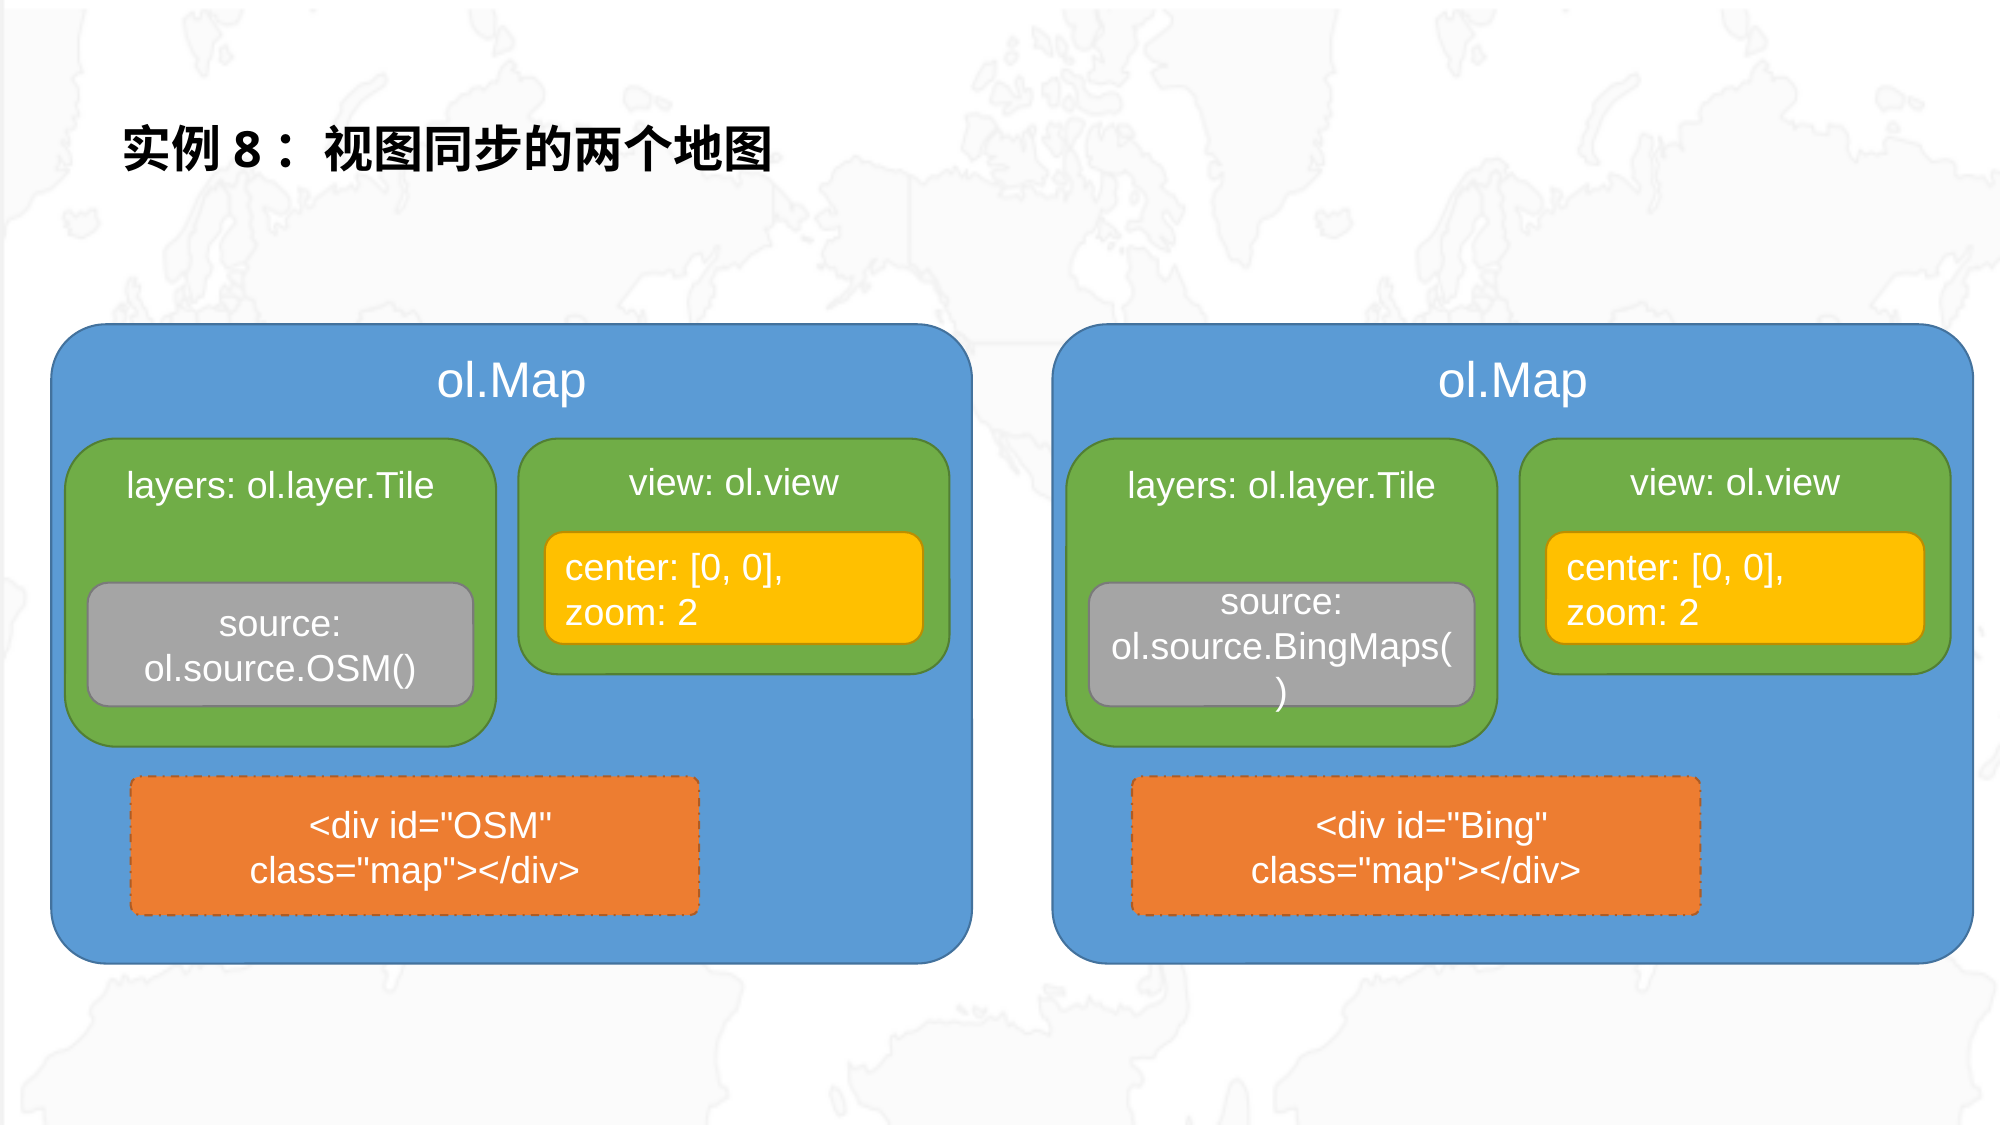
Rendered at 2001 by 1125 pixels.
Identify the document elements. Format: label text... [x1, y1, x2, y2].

title 实例8：视图同步的两个地图 [106, 42, 1832, 260]
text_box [51, 324, 972, 964]
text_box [1052, 324, 1974, 964]
